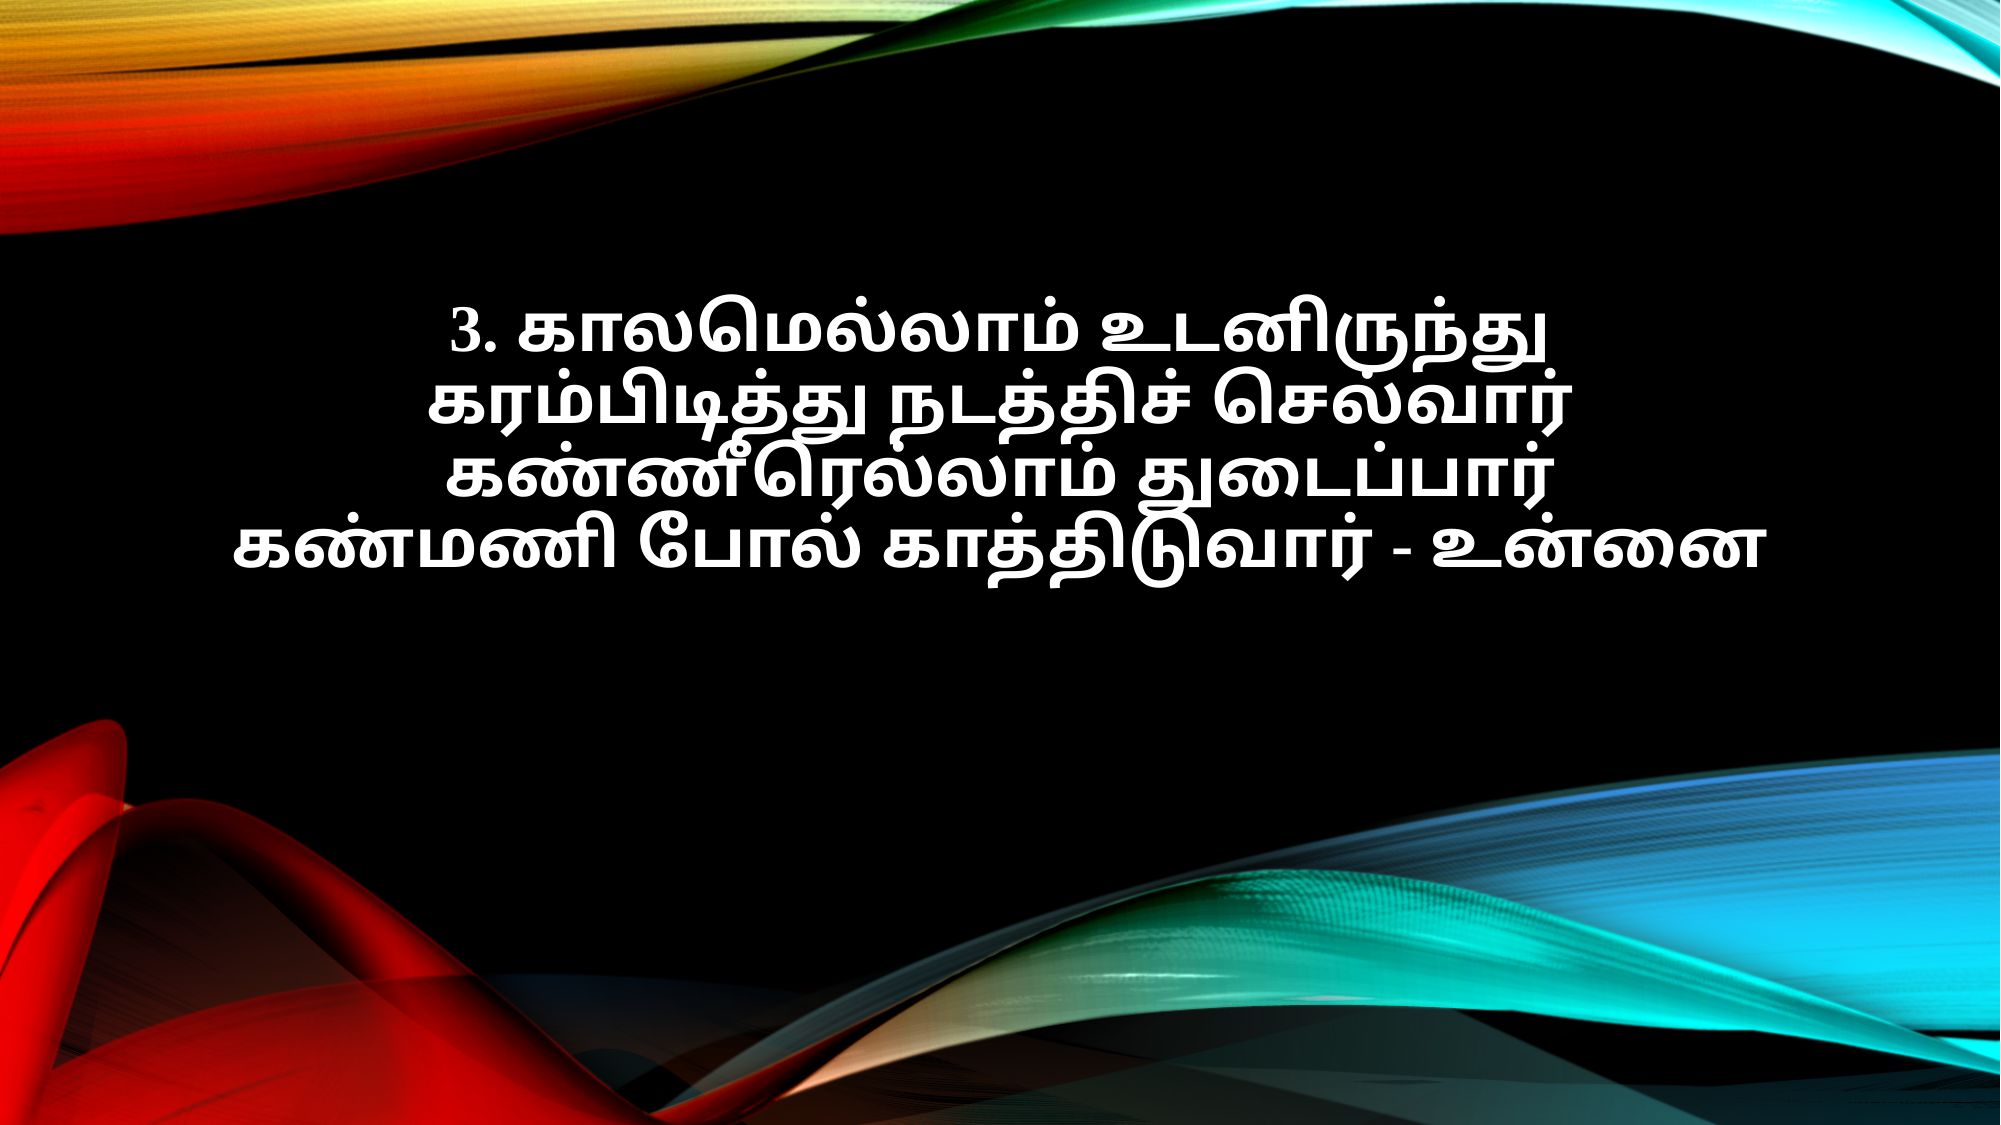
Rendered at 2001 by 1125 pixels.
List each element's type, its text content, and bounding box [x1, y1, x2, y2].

subtitle 3. காலமெல்லாம் உடனிருந்து கரம்பிடித்து நடத்திச் செல்வார் கண்ணீரெல்லாம் துடைப்பார் கண்மணி போல் காத்திடுவார் - உன்னை [0, 0, 2000, 1125]
